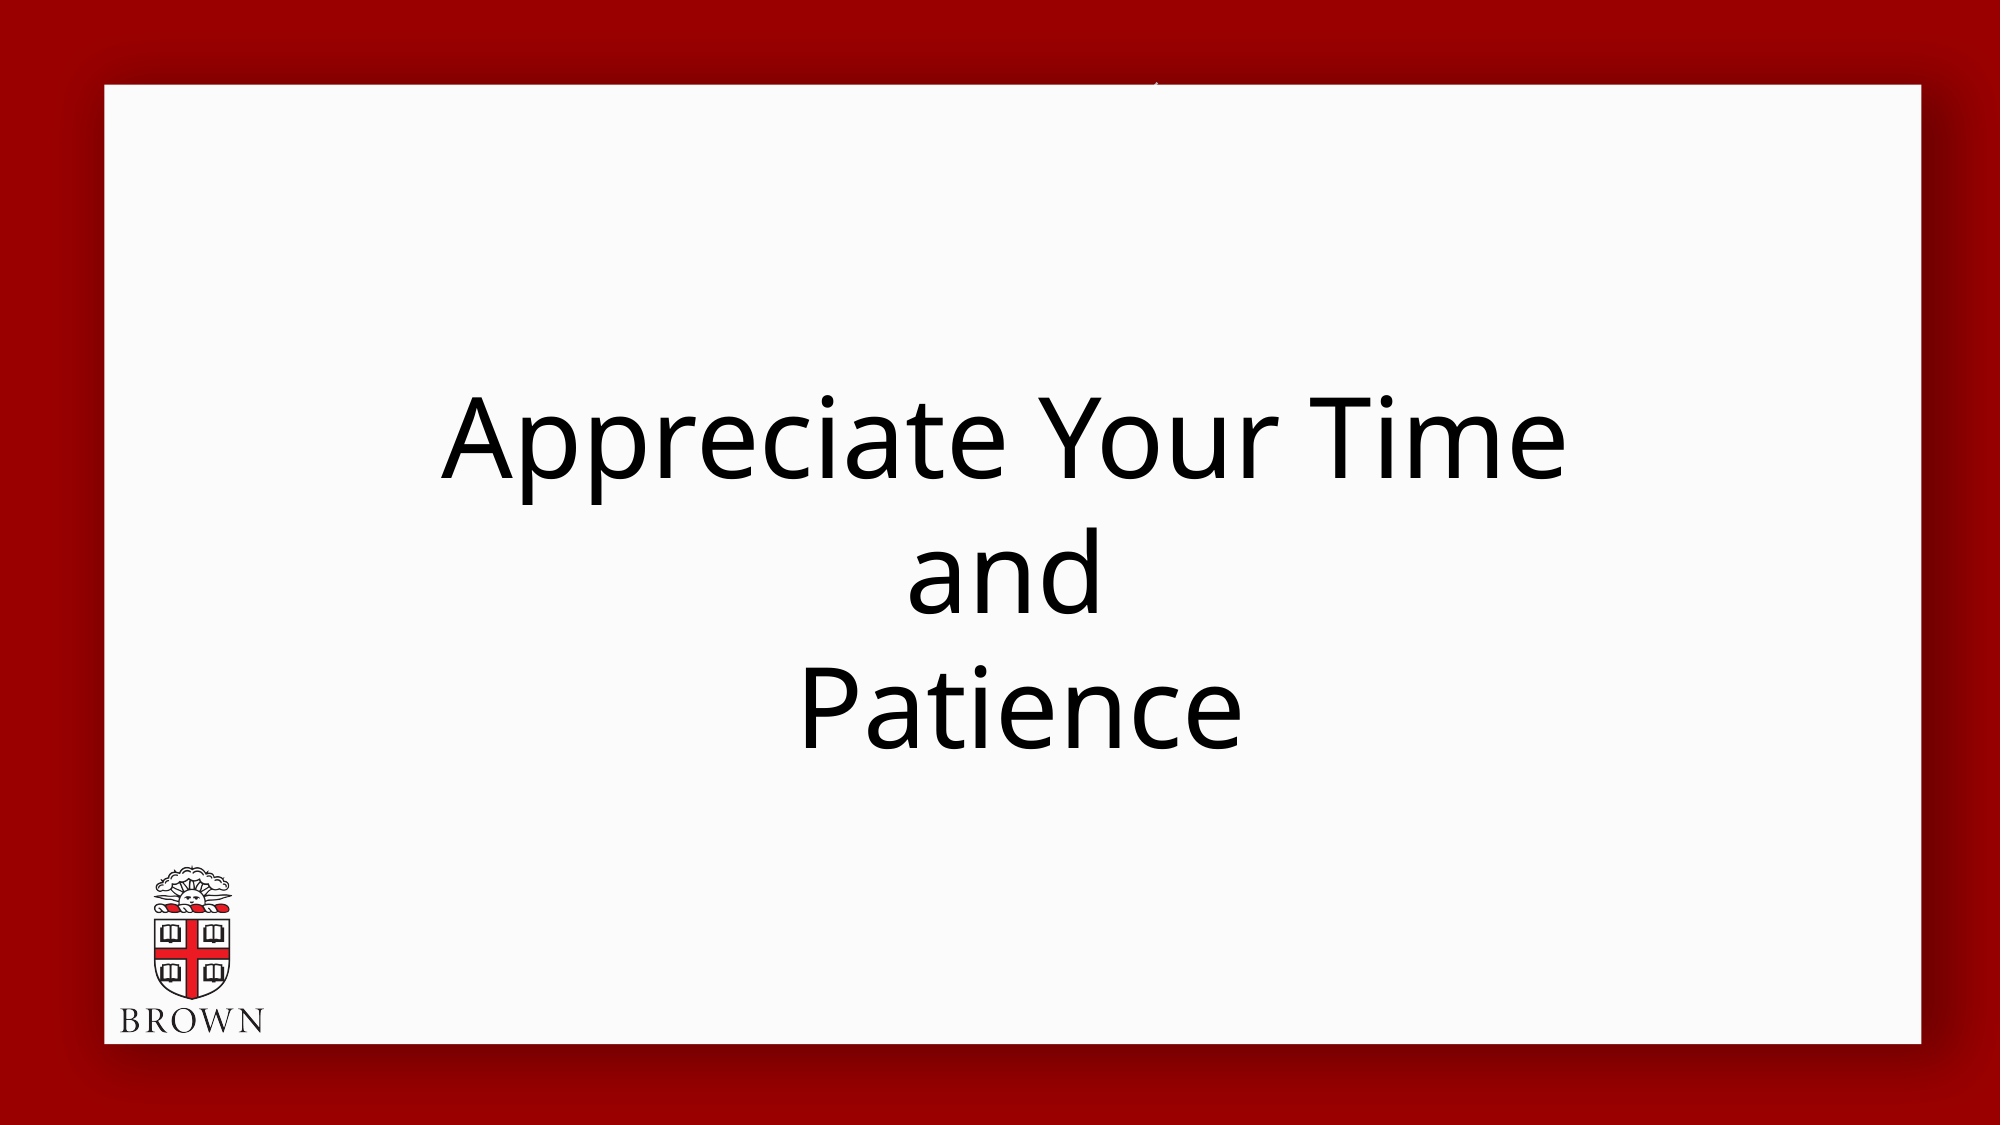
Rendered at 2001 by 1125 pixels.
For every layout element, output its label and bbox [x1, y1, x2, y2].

text_box [104, 84, 1922, 1045]
